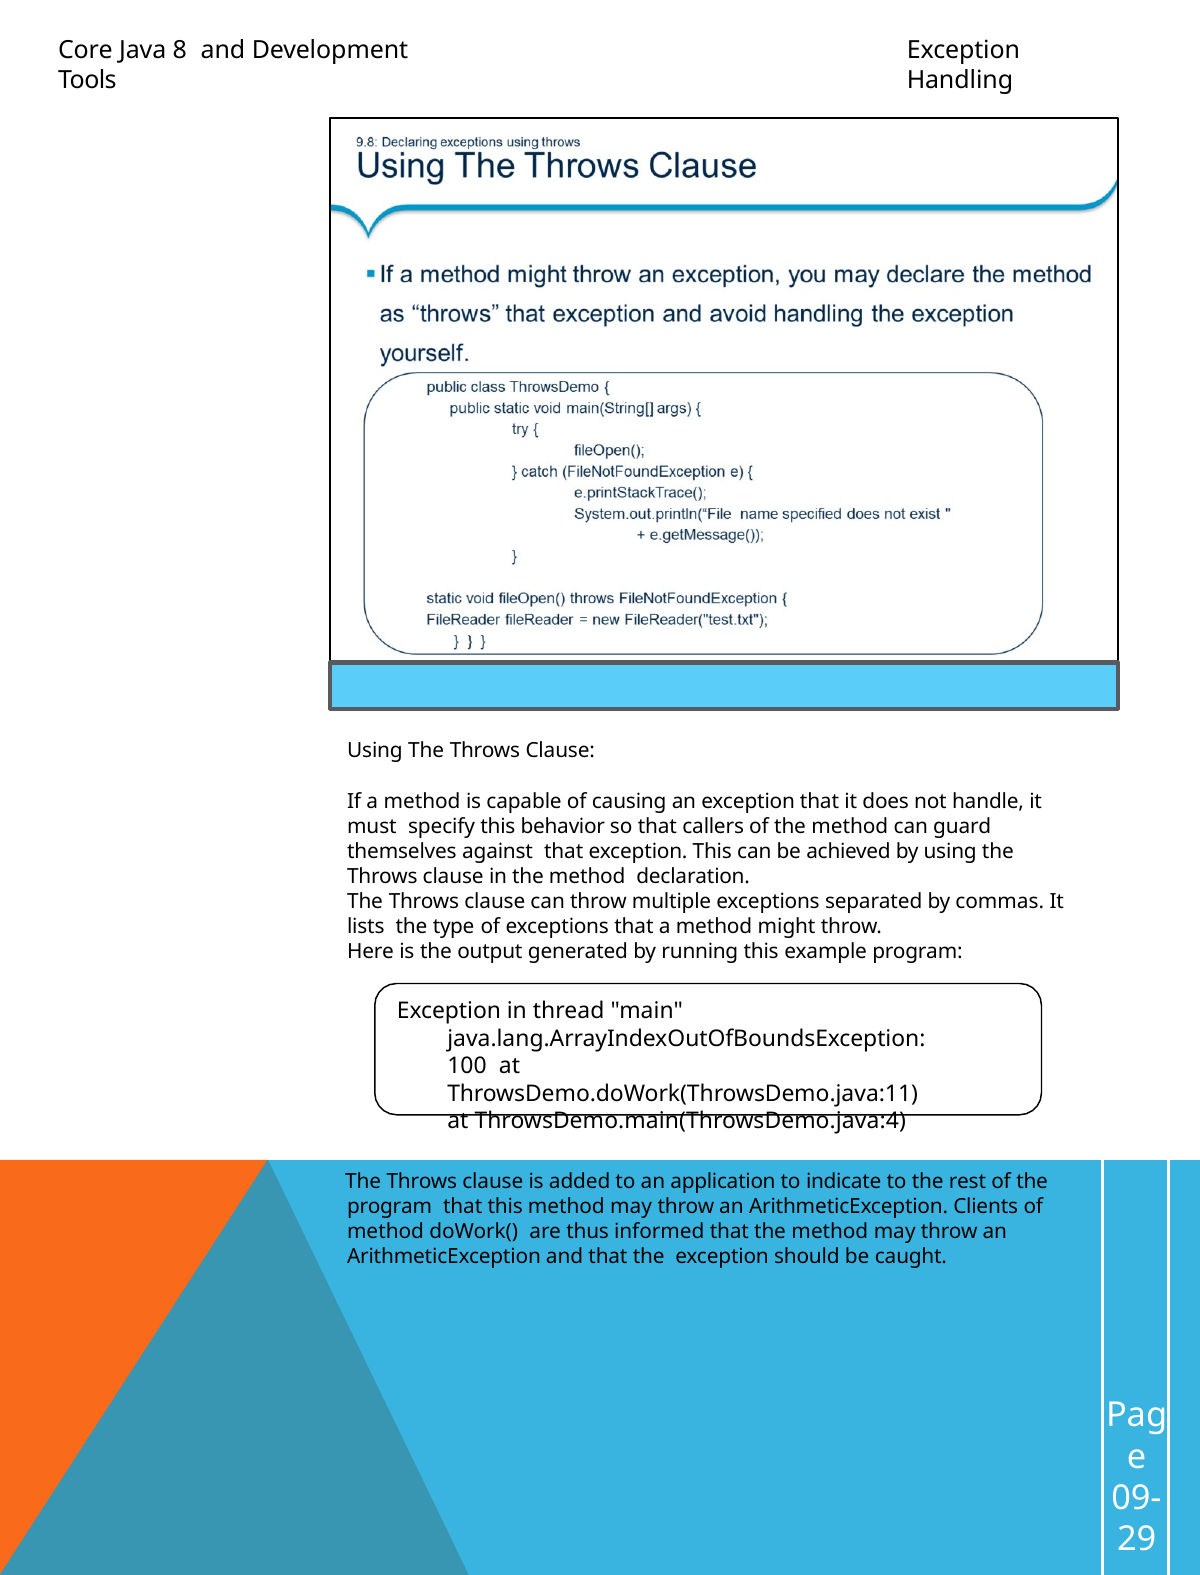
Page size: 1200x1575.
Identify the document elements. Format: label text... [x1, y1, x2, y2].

text_box Core Java 8 and Development Tools [56, 31, 469, 94]
slide_number Page 09-29 [1101, 1017, 1170, 1575]
text_box Using The Throws Clause: If a method is capable of causing an exception that it does not handle, it must specify this behavior so that callers of the method can guard themselves against that exception. This can be achieved by using the Throws clause in the method declaration. The Throws clause can throw multiple exceptions separated by commas. It lists the type of exceptions that a method might throw. Here is the output generated by running this example program: Exception in thread "main" java.lang.ArrayIndexOutOfBoundsException: 100 at ThrowsDemo.doWork(ThrowsDemo.java:11) at ThrowsDemo.main(ThrowsDemo.java:4) The Throws clause is added to an application to indicate to the rest of the program that this method may throw an ArithmeticException. Clients of method doWork() are thus informed that the method may throw an ArithmeticException and that the exception should be caught. [345, 735, 1103, 1268]
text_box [328, 116, 1119, 710]
text_box Exception Handling [904, 31, 1124, 94]
